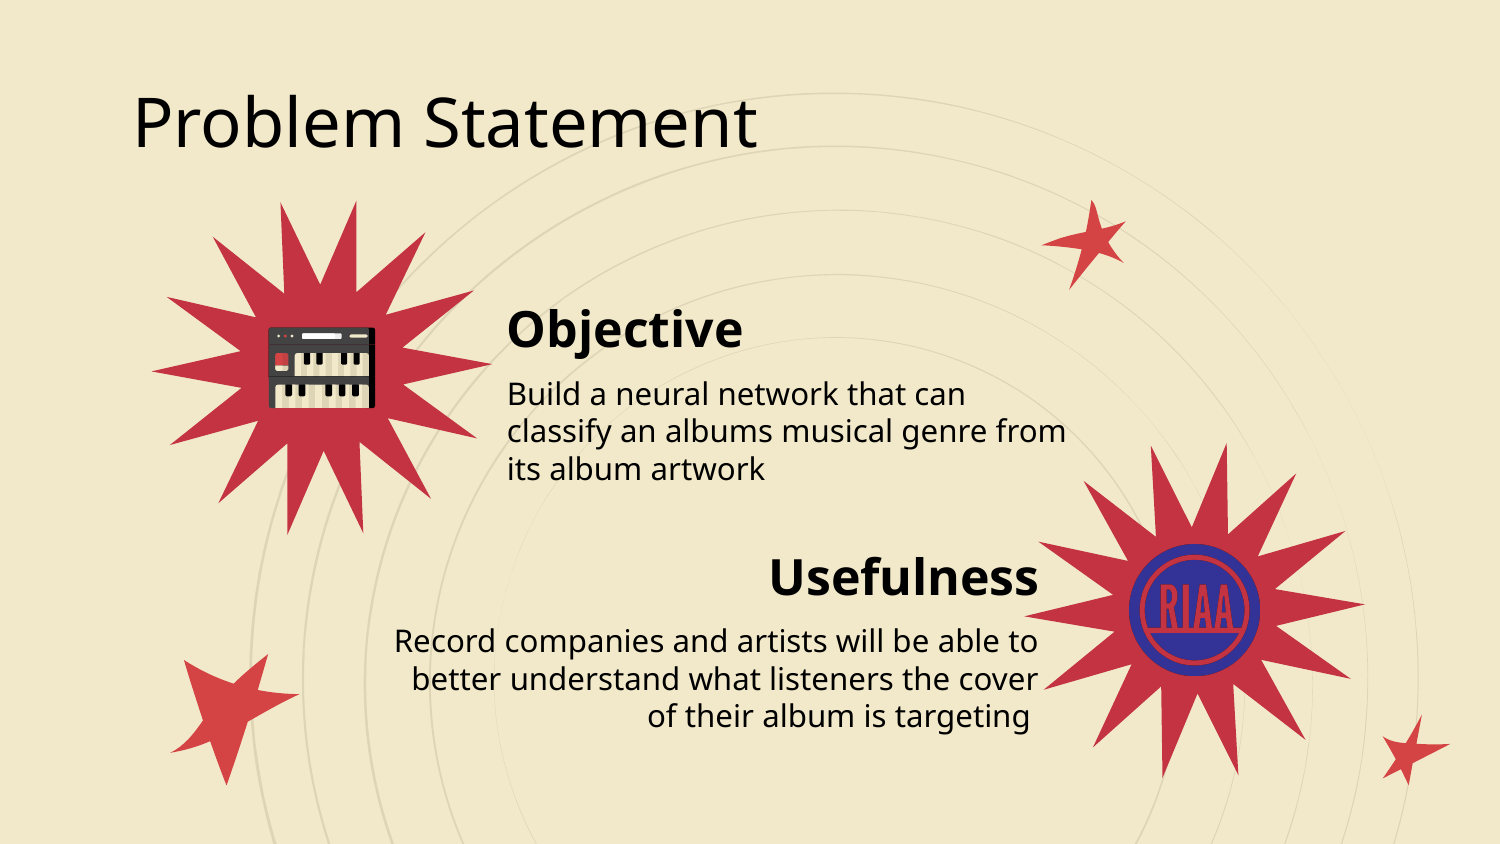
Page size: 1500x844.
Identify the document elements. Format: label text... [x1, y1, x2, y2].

title Problem Statement [117, 72, 1383, 168]
text_box [1055, 545, 1123, 687]
title Usefulness [648, 544, 1055, 607]
picture [1128, 544, 1260, 676]
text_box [268, 327, 376, 409]
text_box [1092, 666, 1306, 778]
list Build a neural network that can classify an albums musical genre from its album artwork [491, 358, 1086, 491]
list Record companies and artists will be able to better understand what listeners the cover of their album is targeting [362, 606, 1055, 771]
title Objective [491, 296, 871, 359]
text_box [151, 200, 491, 535]
text_box [1086, 442, 1297, 552]
text_box [1265, 530, 1366, 679]
